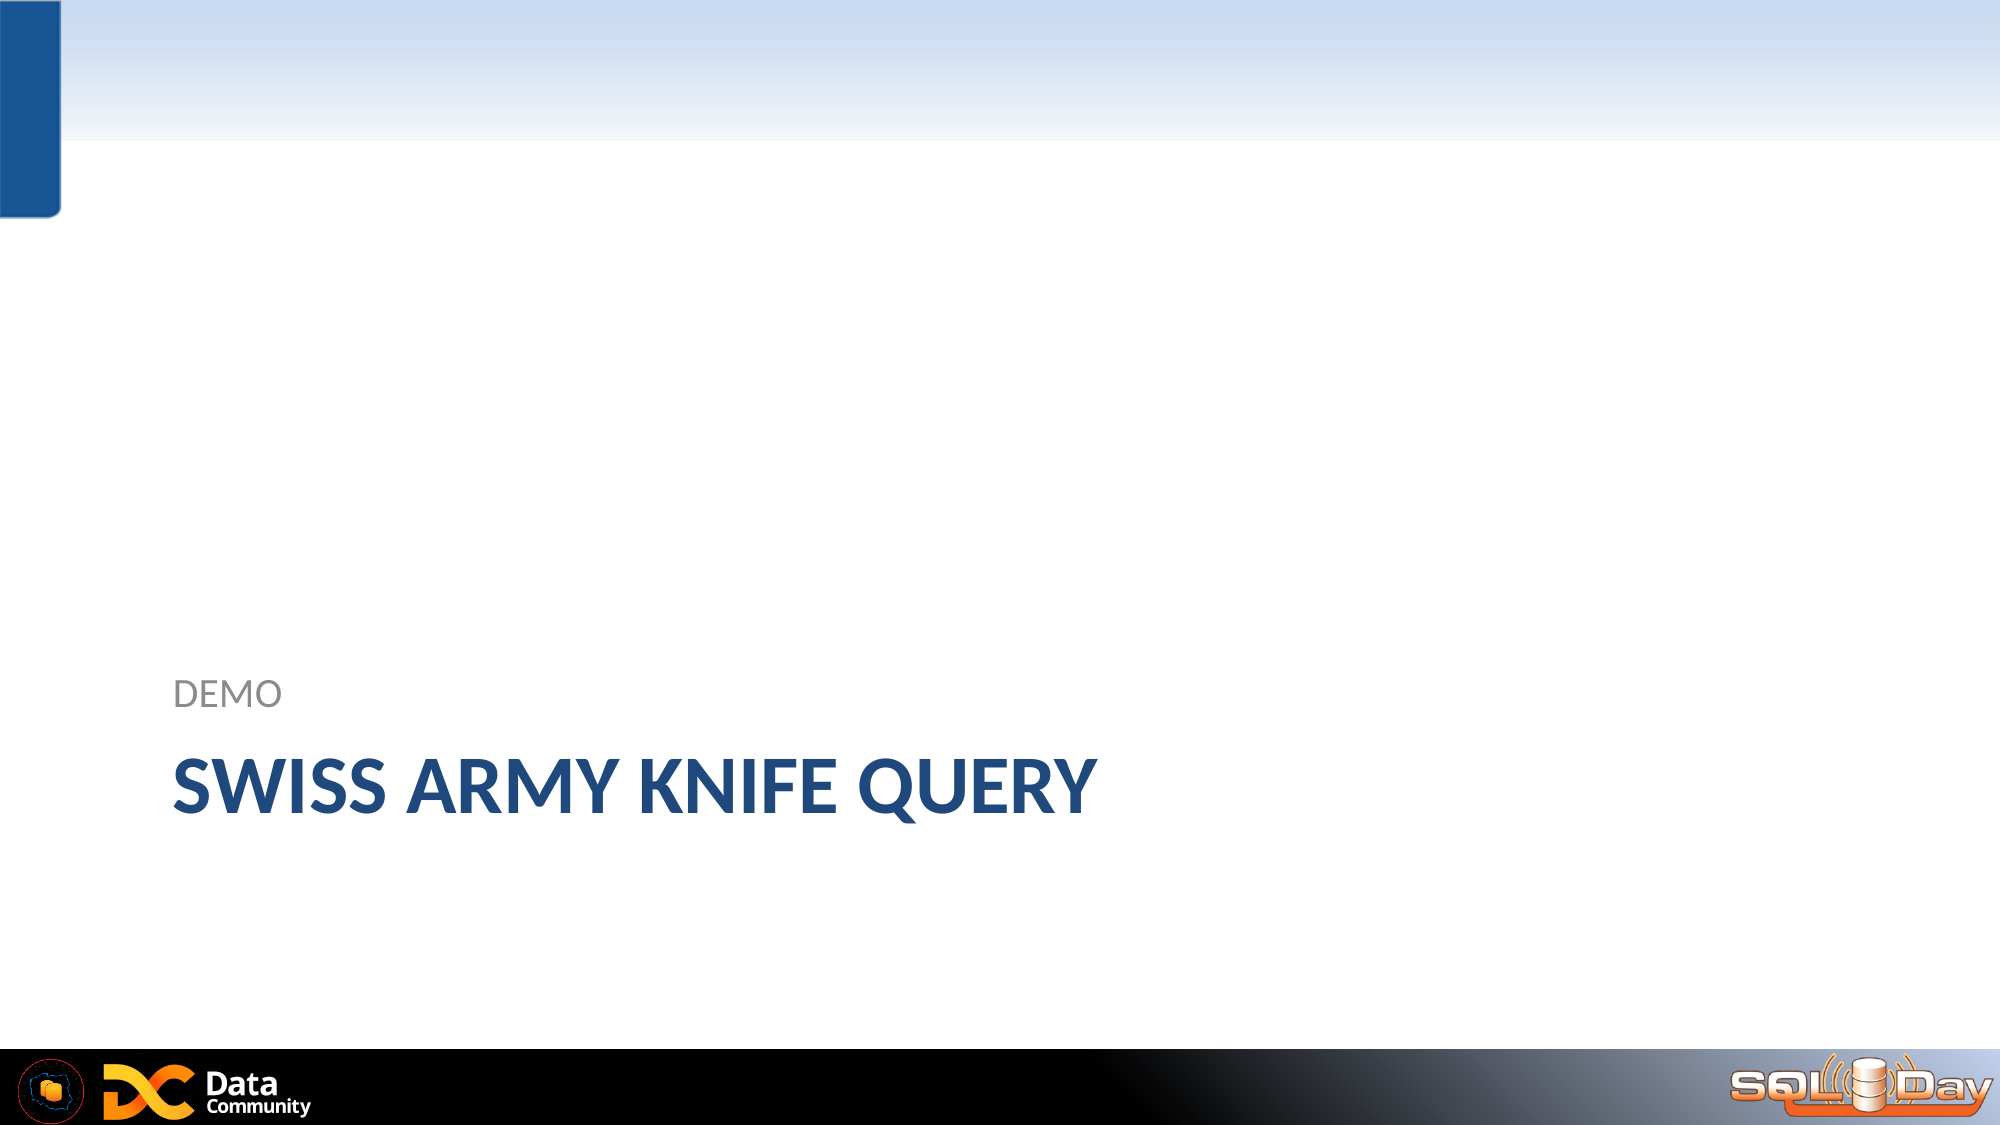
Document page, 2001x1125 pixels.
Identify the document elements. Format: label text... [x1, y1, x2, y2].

picture [16, 1053, 335, 1125]
picture [0, 0, 62, 219]
title Swiss Army Knife Query [157, 723, 1858, 947]
list DEMO [157, 476, 1858, 723]
picture [1730, 1053, 1994, 1117]
